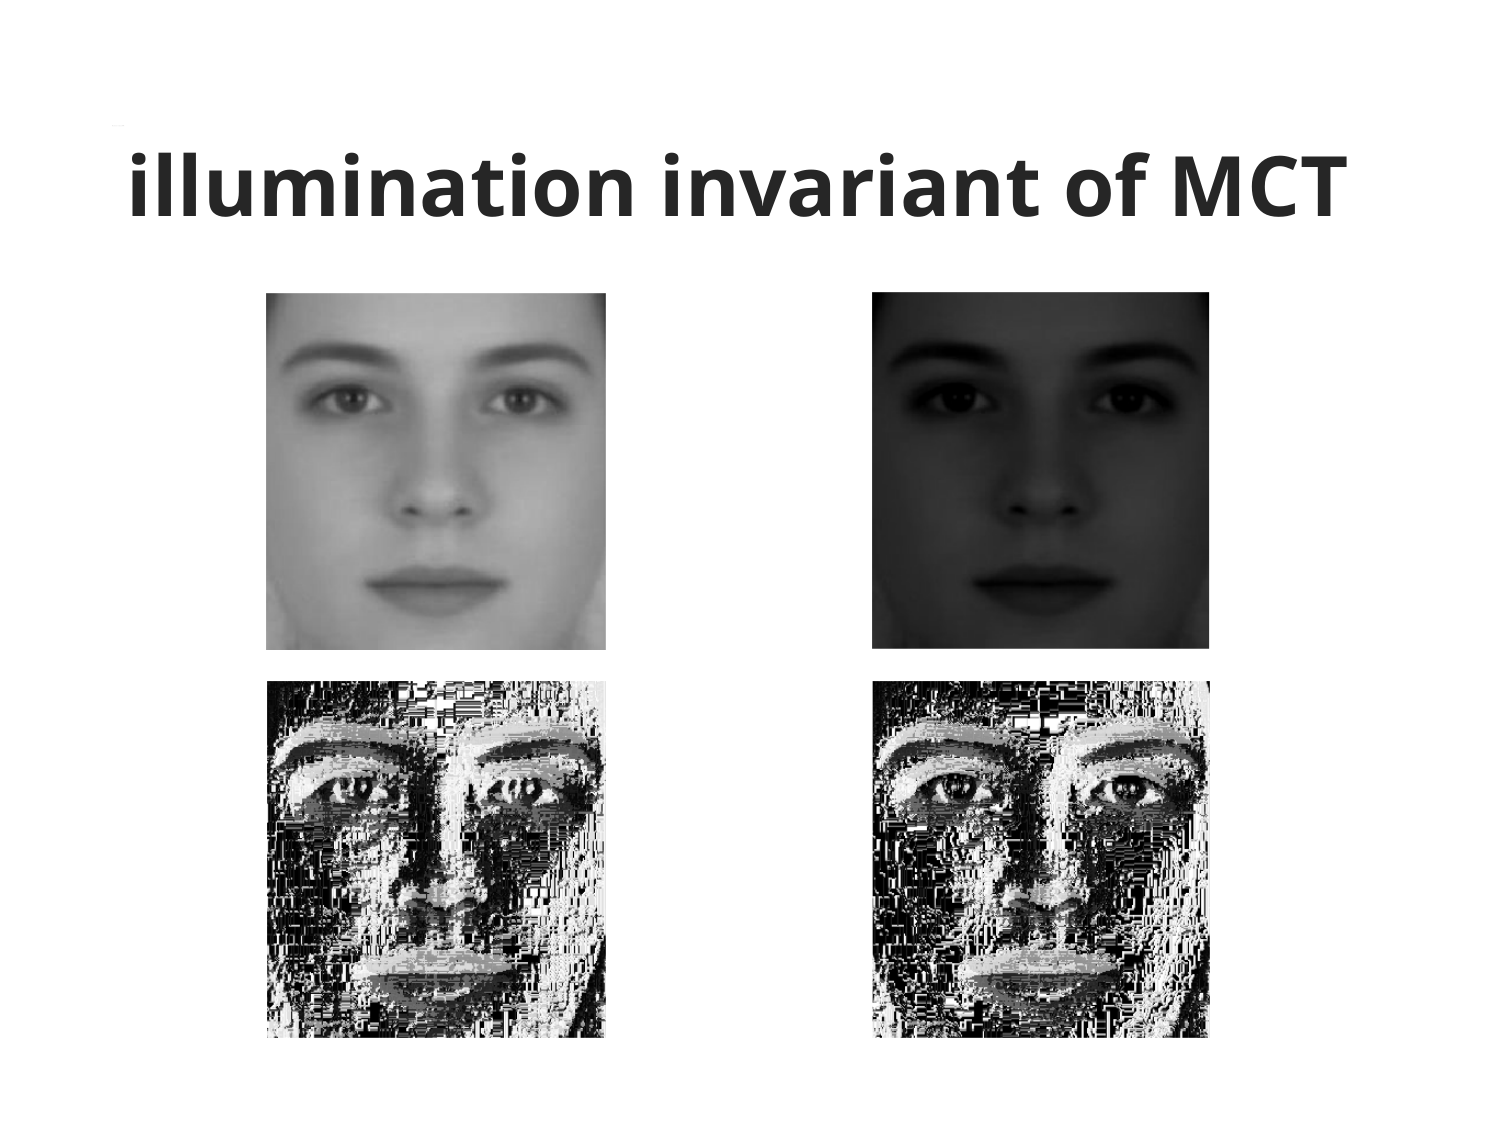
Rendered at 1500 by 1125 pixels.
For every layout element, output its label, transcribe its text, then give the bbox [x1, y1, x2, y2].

picture [871, 290, 1210, 651]
picture [265, 680, 607, 1039]
text_box illumination invariant of MCT [112, 125, 1388, 241]
picture [265, 291, 608, 650]
picture [872, 680, 1211, 1039]
